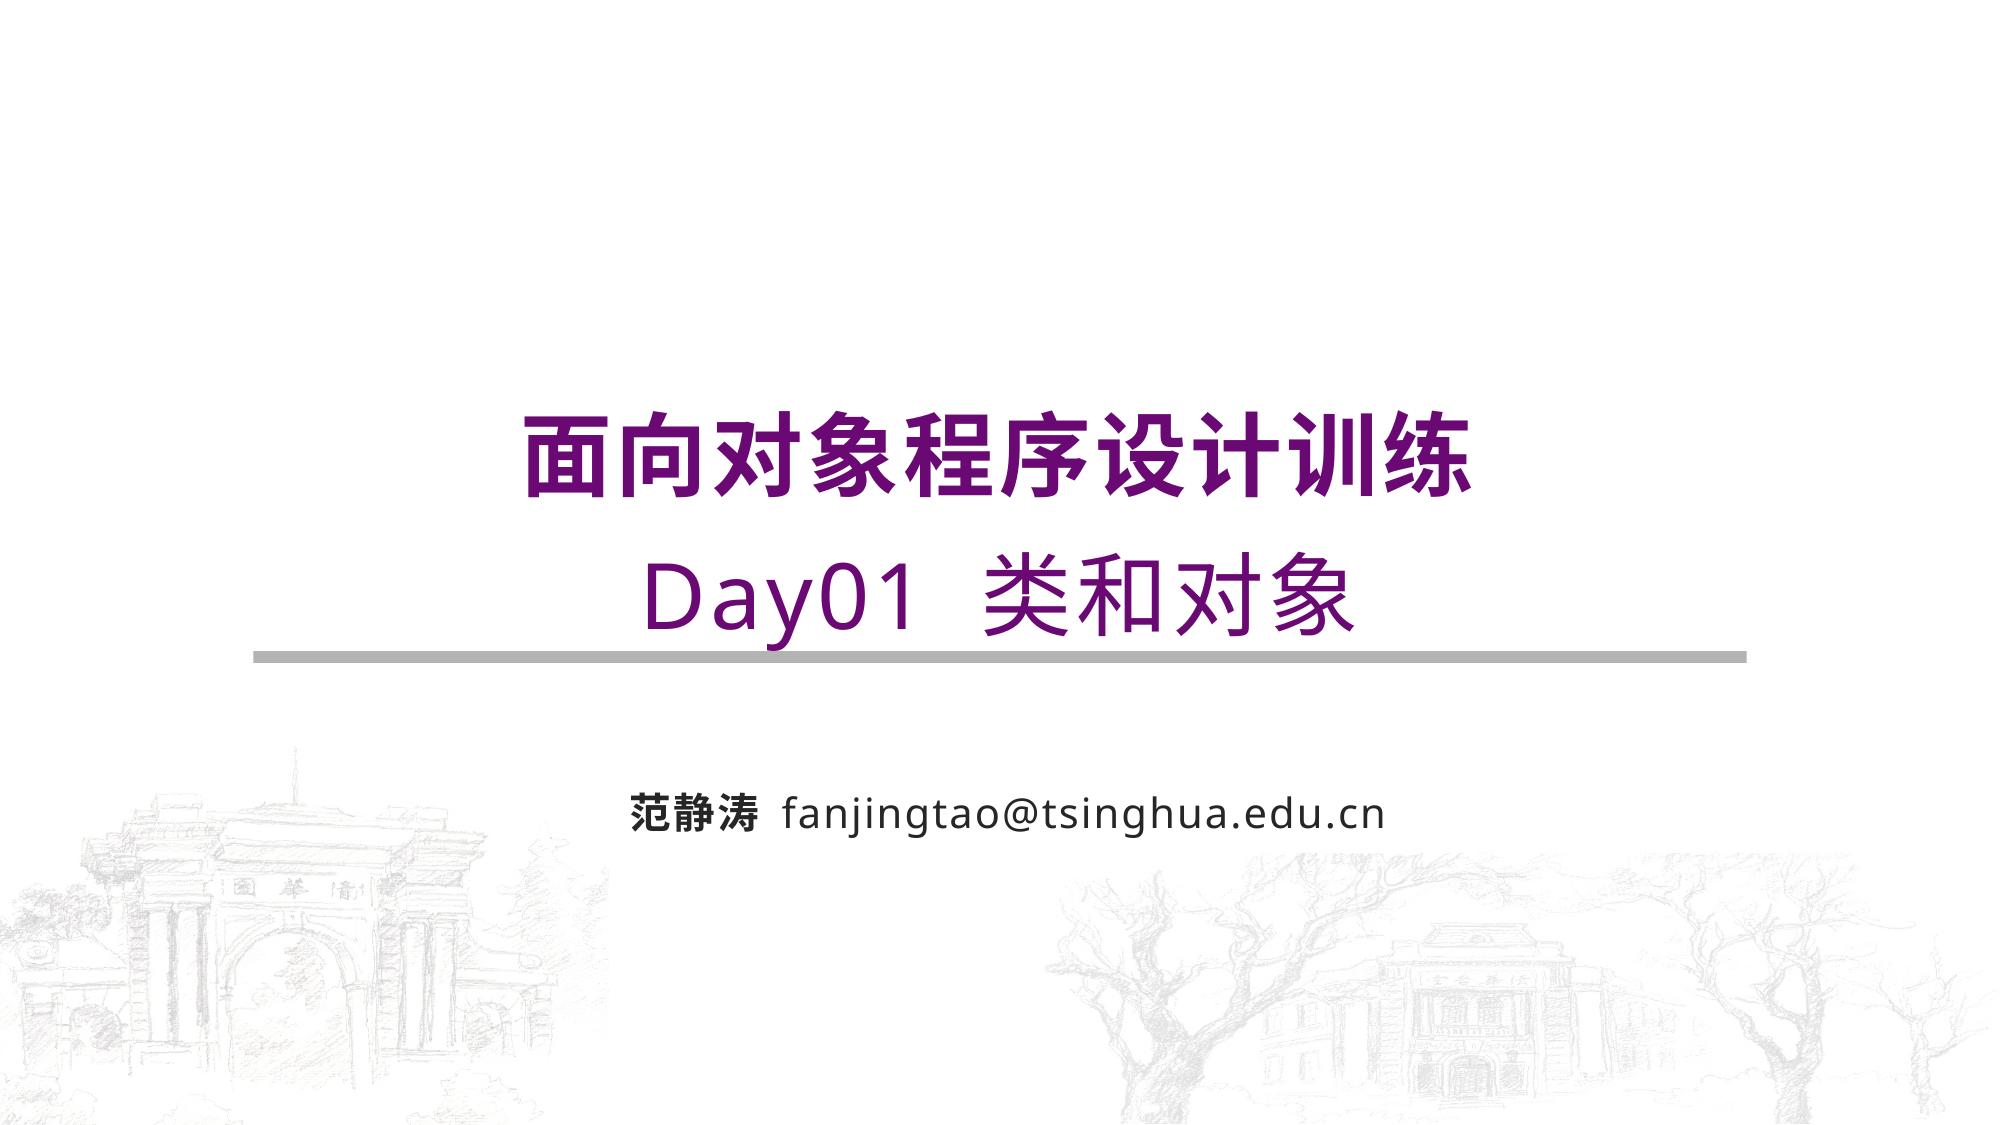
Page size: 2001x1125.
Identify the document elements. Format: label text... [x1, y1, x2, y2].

table_header fanjingtao@tsinghua.edu.cn [770, 783, 1546, 846]
title 面向对象程序设计训练 Day01 类和对象 [145, 361, 1855, 663]
picture [1029, 842, 2000, 1124]
text_box [253, 651, 1747, 663]
table_header 范静涛 [613, 783, 770, 846]
picture [0, 732, 609, 1125]
